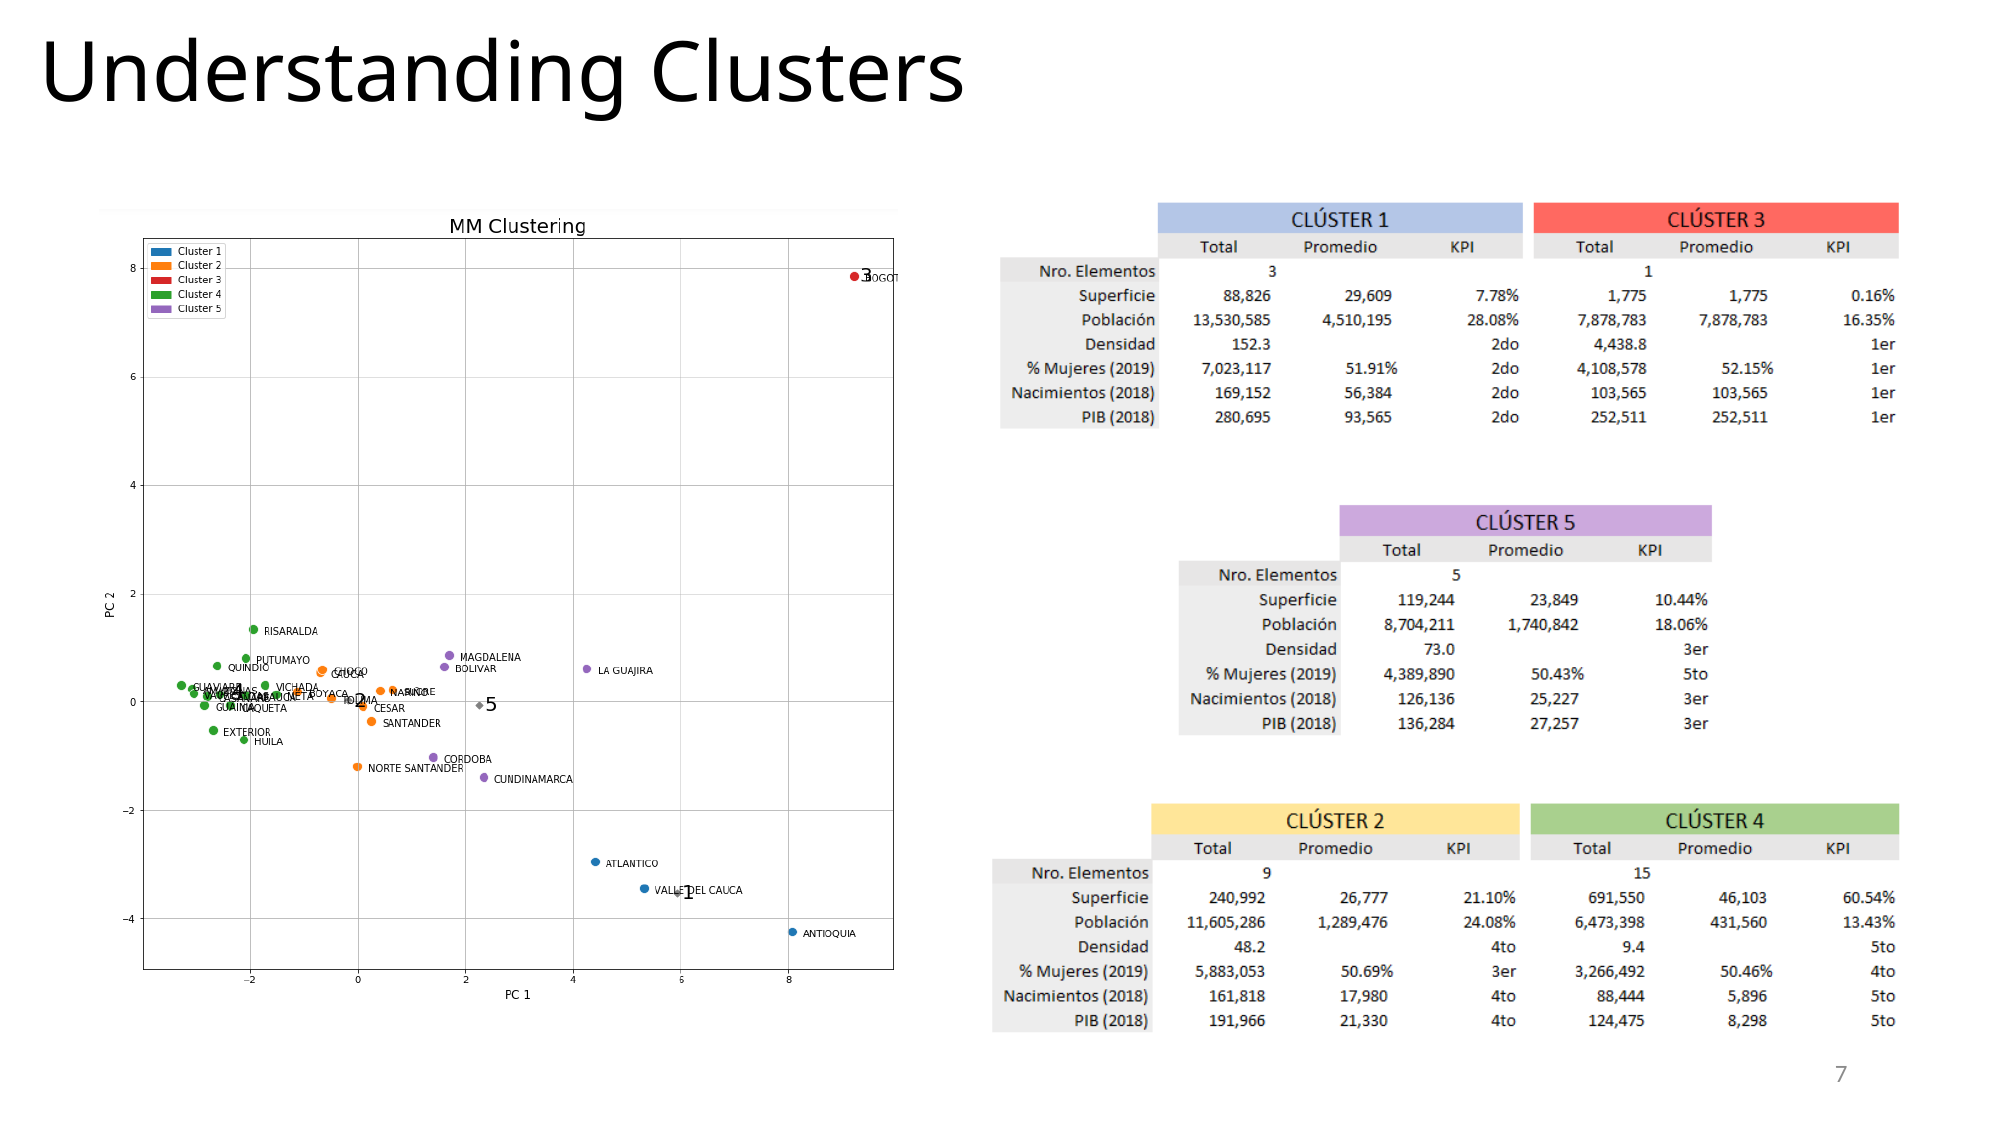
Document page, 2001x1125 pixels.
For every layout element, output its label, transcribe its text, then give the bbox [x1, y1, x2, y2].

picture [987, 187, 1905, 442]
text_box Understanding Clusters [24, 0, 1975, 149]
slide_number 7 [1412, 1042, 1863, 1103]
picture [1174, 499, 1717, 744]
picture [99, 209, 898, 1005]
picture [985, 800, 1903, 1036]
